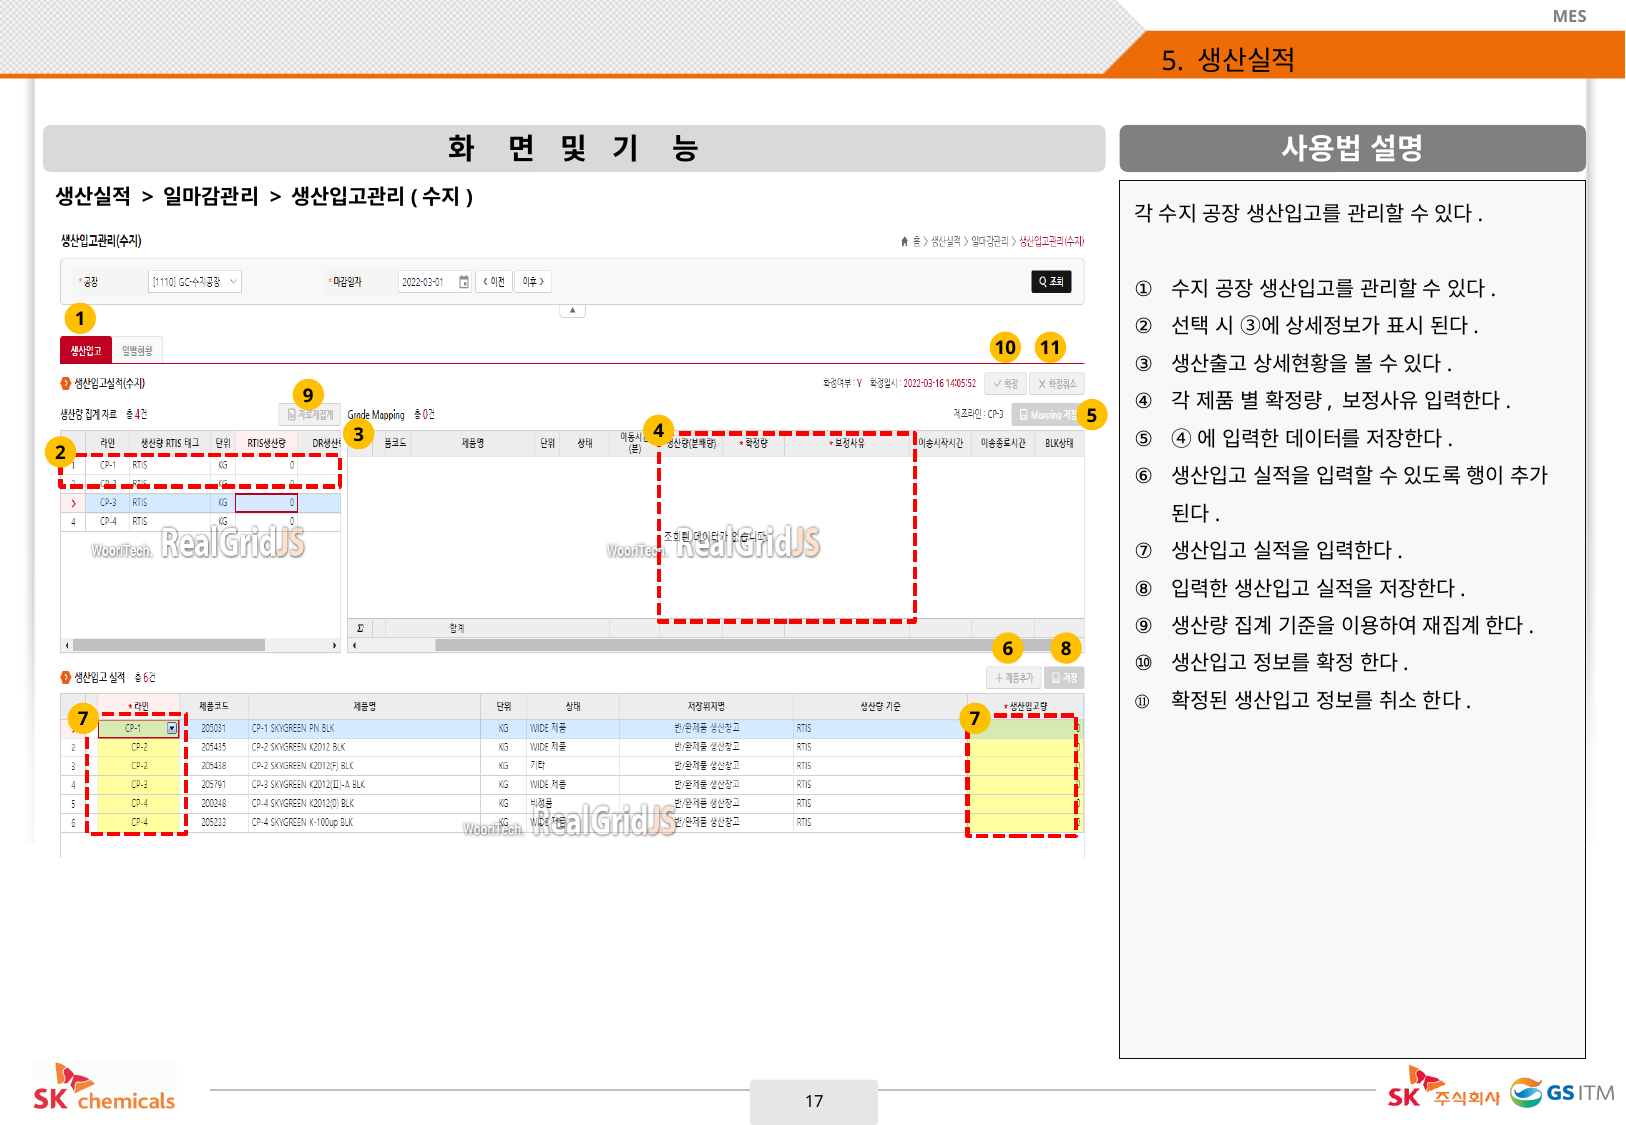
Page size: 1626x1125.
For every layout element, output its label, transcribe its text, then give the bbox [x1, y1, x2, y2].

picture [0, 0, 1625, 1125]
text_box 생산실적 > 일마감관리 > 생산입고관리(수지) [40, 176, 488, 217]
text_box 각 수지 공장 생산입고를 관리할 수 있다. 수지 공장 생산입고를 관리할 수 있다. 선택 시 ③에 상세정보가 표시 된다. 생산출고 상세현황을 볼 수 있다. 각 제품 별 확정량, 보정사유 입력한다. ④에 입력한 데이터를 저장한다. 생산입고 실적을 입력할 수 있도록 행이 추가 된다. 생산입고 실적을 입력한다. 입력한 생산입고 실적을 저장한다. 생산량 집계 기준을 이용하여 재집계 한다. 생산입고 정보를 확정 한다. 확정된 생산입고 정보를 취소 한다. [1119, 180, 1586, 1059]
text_box 2 [42, 435, 53, 468]
title 5. 생산실적 [1146, 28, 1625, 92]
text_box 5 [1102, 400, 1110, 430]
